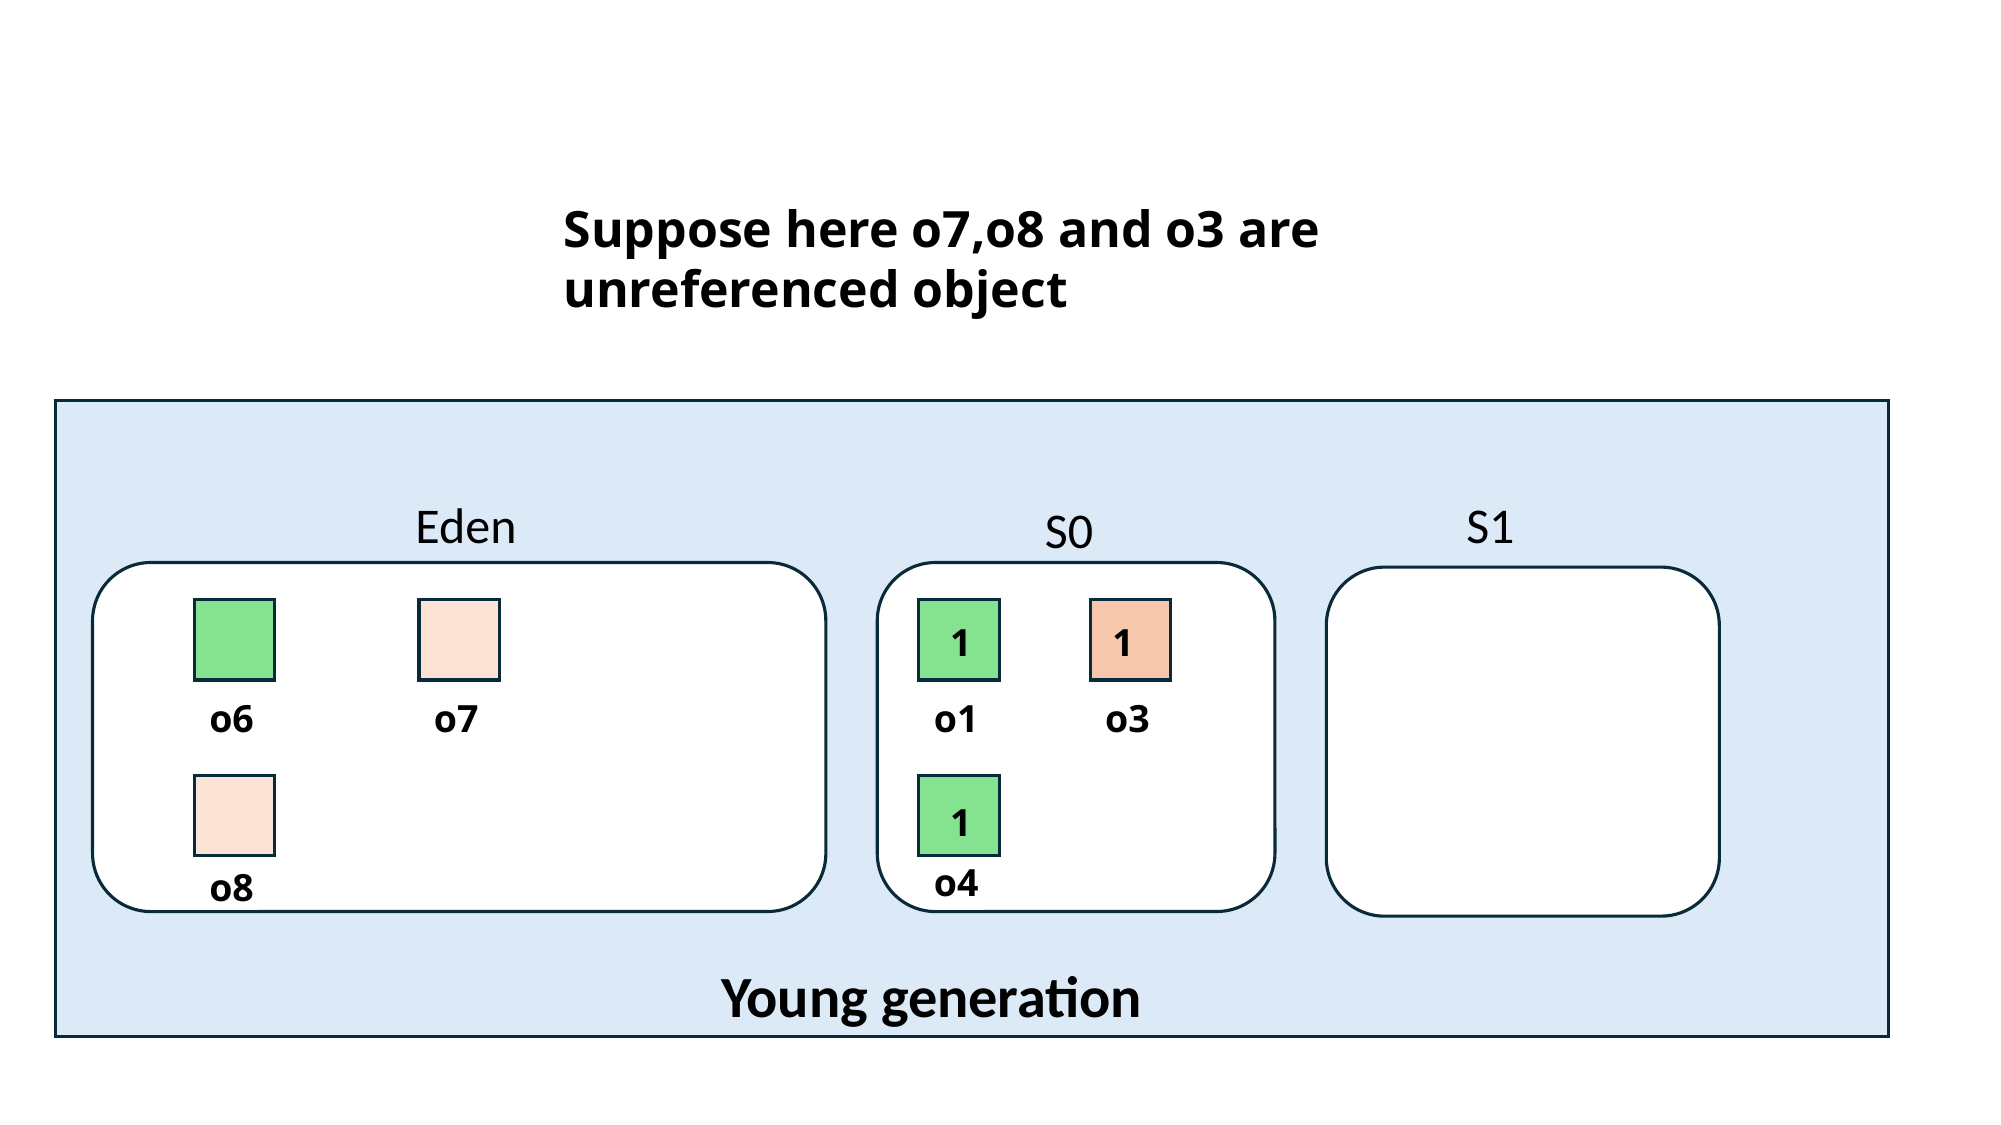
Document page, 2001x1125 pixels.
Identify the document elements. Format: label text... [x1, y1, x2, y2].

text_box o4 [918, 851, 1015, 912]
text_box S1 [1451, 486, 1654, 561]
text_box 1 [935, 791, 1001, 852]
text_box o6 [194, 687, 291, 748]
text_box Eden [400, 486, 603, 561]
text_box o7 [418, 687, 515, 748]
text_box 1 [1097, 611, 1163, 671]
text_box [417, 598, 501, 682]
text_box [90, 560, 828, 914]
text_box [193, 774, 276, 857]
text_box [193, 598, 276, 682]
text_box S0 [1030, 490, 1233, 566]
text_box o1 [918, 687, 1015, 748]
text_box [1089, 598, 1172, 682]
text_box [1324, 565, 1721, 918]
text_box o3 [1090, 687, 1187, 748]
text_box [875, 560, 1277, 914]
text_box 1 [935, 611, 1001, 671]
text_box [917, 598, 1001, 682]
text_box o8 [194, 856, 291, 917]
text_box [54, 399, 1890, 1038]
text_box Young generation [705, 951, 1214, 1037]
text_box [917, 774, 1001, 857]
text_box Suppose here o7,o8 and o3 are unreferenced object [548, 189, 1400, 370]
